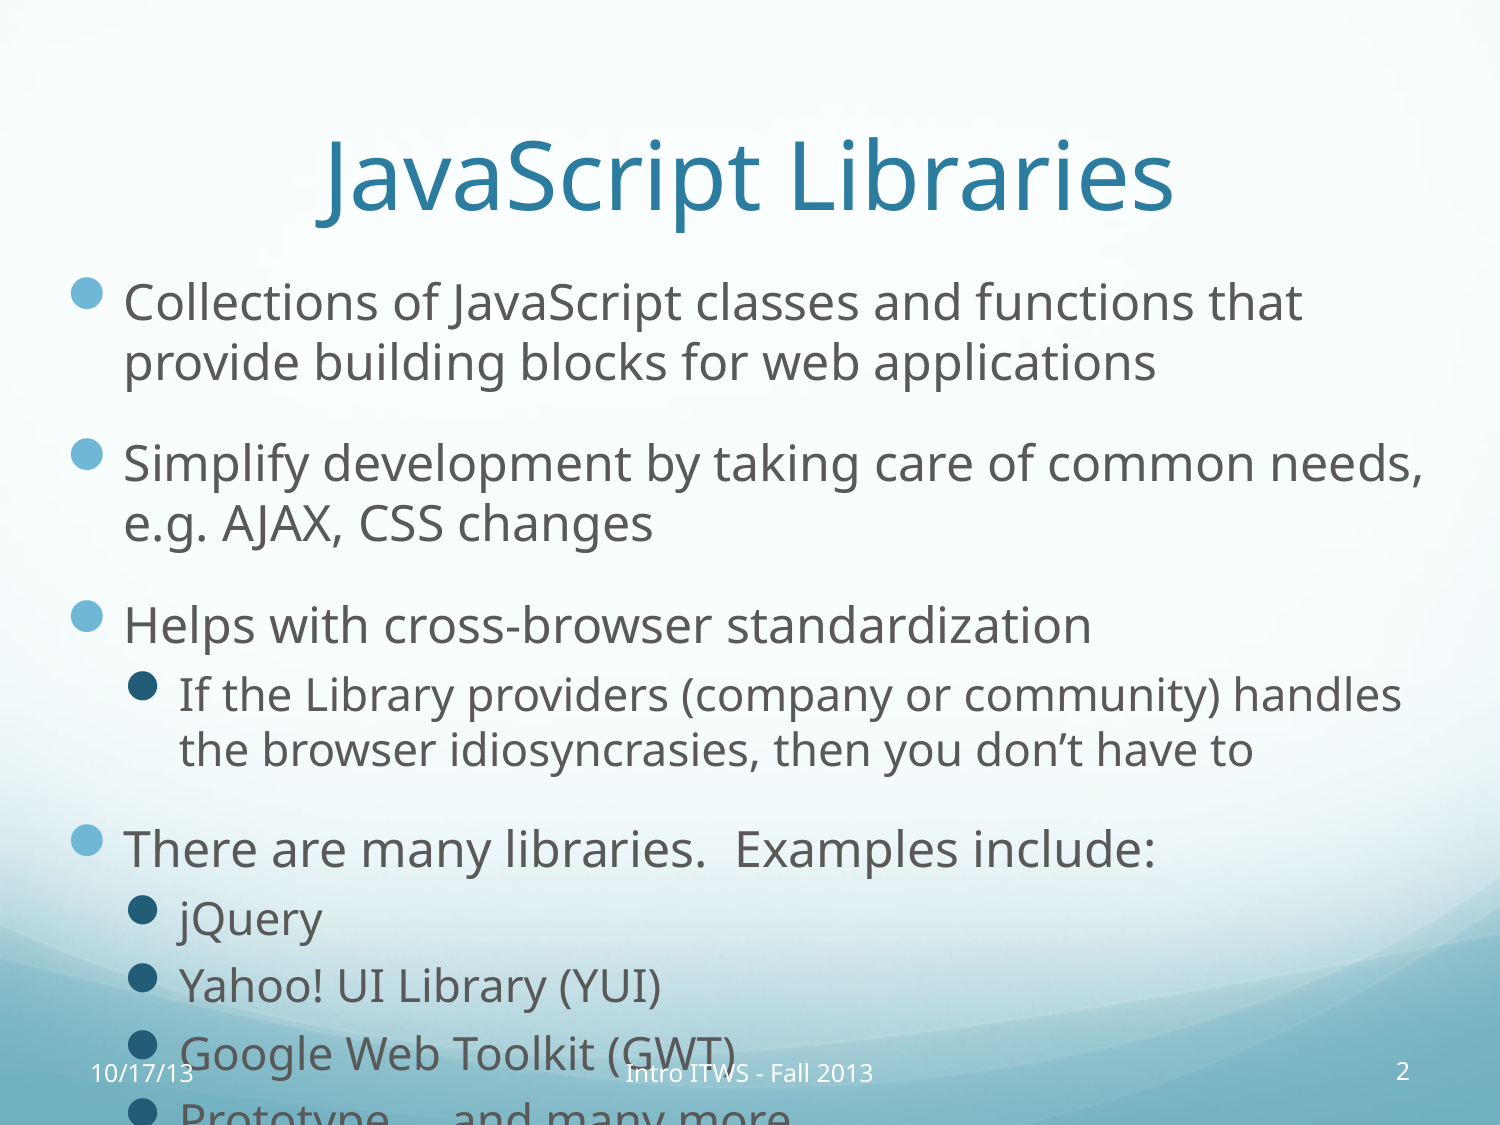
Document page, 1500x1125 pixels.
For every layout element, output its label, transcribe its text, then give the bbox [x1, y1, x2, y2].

title JavaScript Libraries [89, 17, 1410, 238]
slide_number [75, 1042, 425, 1103]
footer Intro ITWS - Fall 2013 [512, 1042, 988, 1103]
list Collections of JavaScript classes and functions that provide building blocks for web applications Simplify development by taking care of common needs, e.g. AJAX, CSS changes Helps with cross-browser standardization If the Library providers (company or community) handles the browser idiosyncrasies, then you don’t have to There are many libraries. Examples include: jQuery Yahoo! UI Library (YUI) Google Web Toolkit (GWT) Prototype ... and many more [51, 262, 1466, 976]
slide_number 2 [1074, 1042, 1425, 1103]
